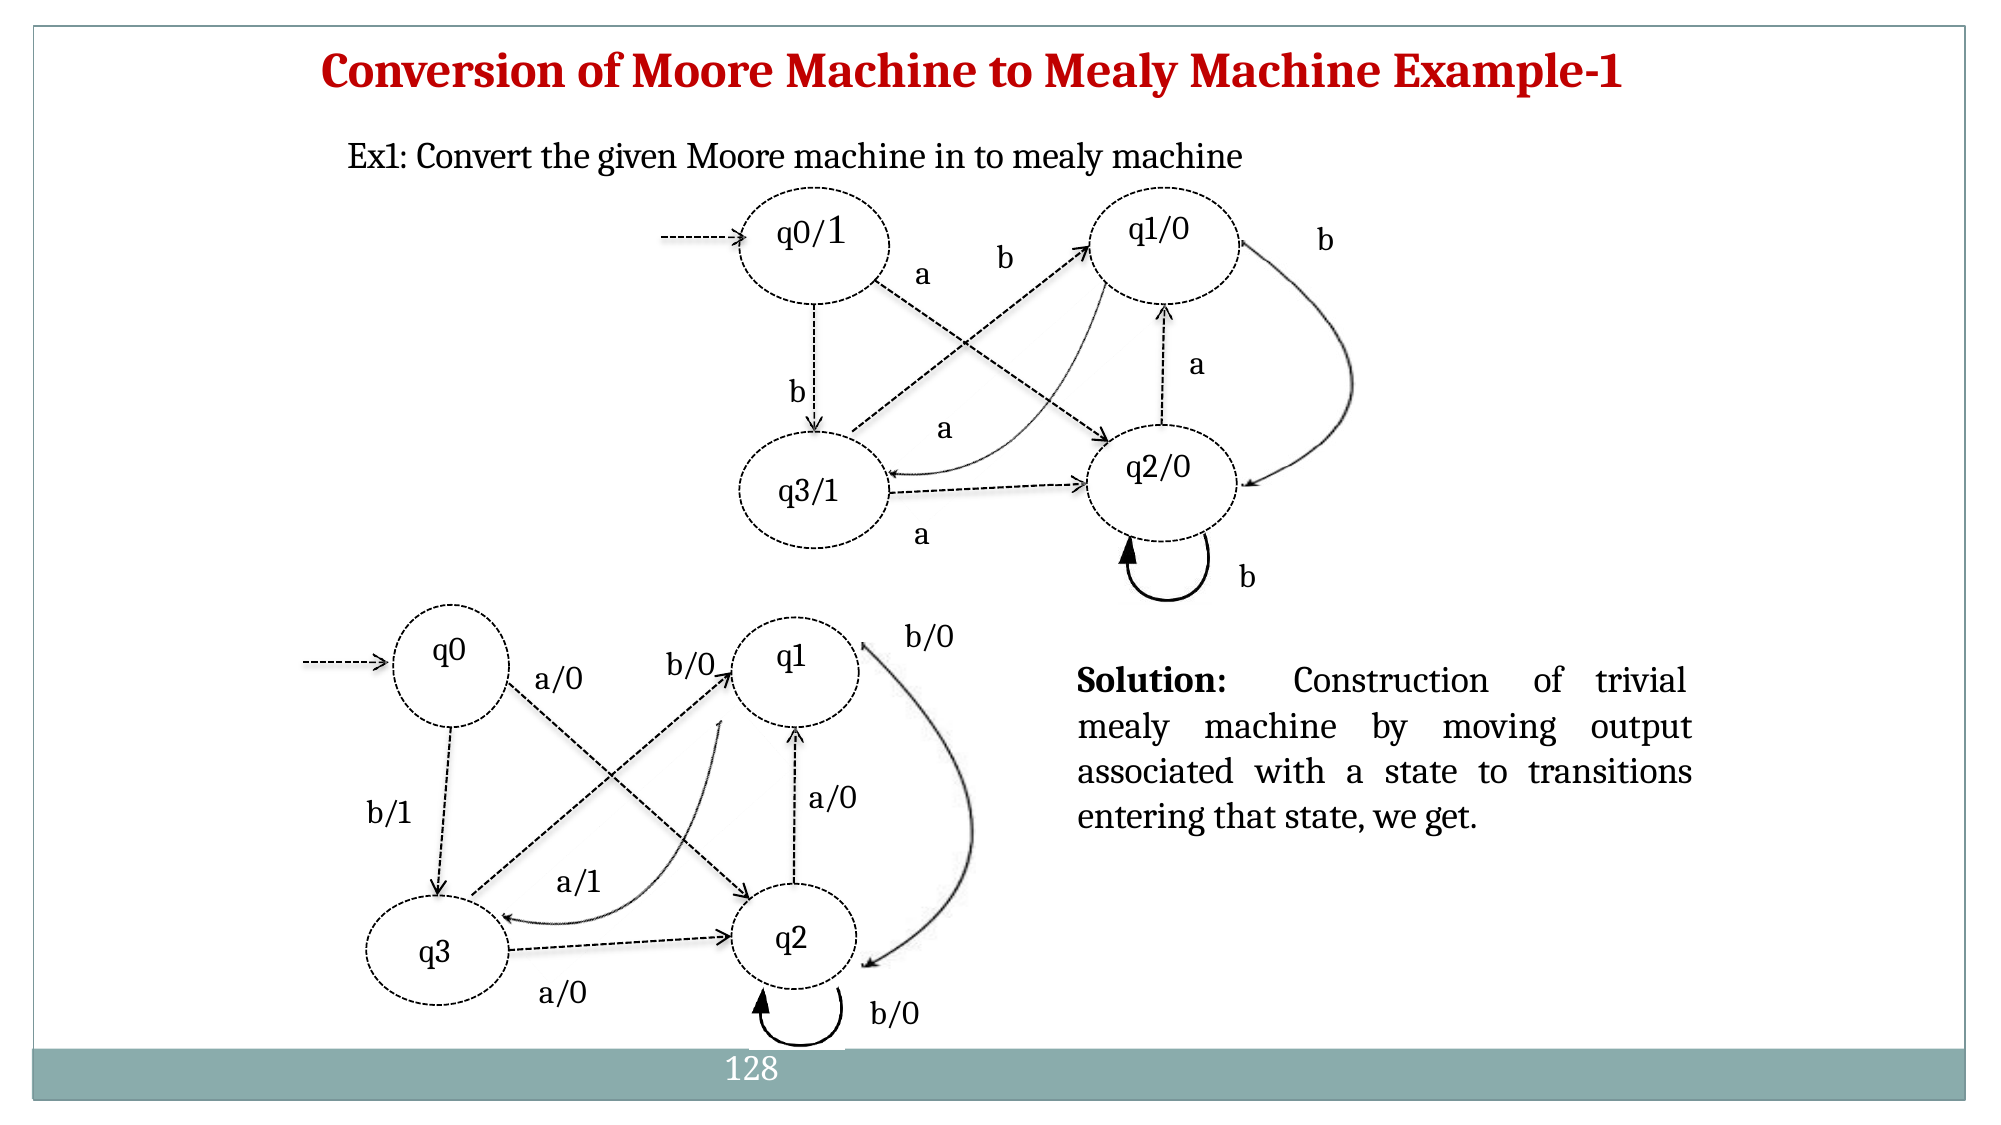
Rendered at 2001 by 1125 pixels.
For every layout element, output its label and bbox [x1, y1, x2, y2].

text_box [652, 186, 1357, 605]
slide_number [212, 893, 1195, 1125]
text_box [344, 128, 1285, 176]
text_box [1236, 552, 1259, 595]
text_box [294, 603, 976, 1050]
title [319, 35, 1663, 226]
text_box [1075, 653, 1694, 836]
